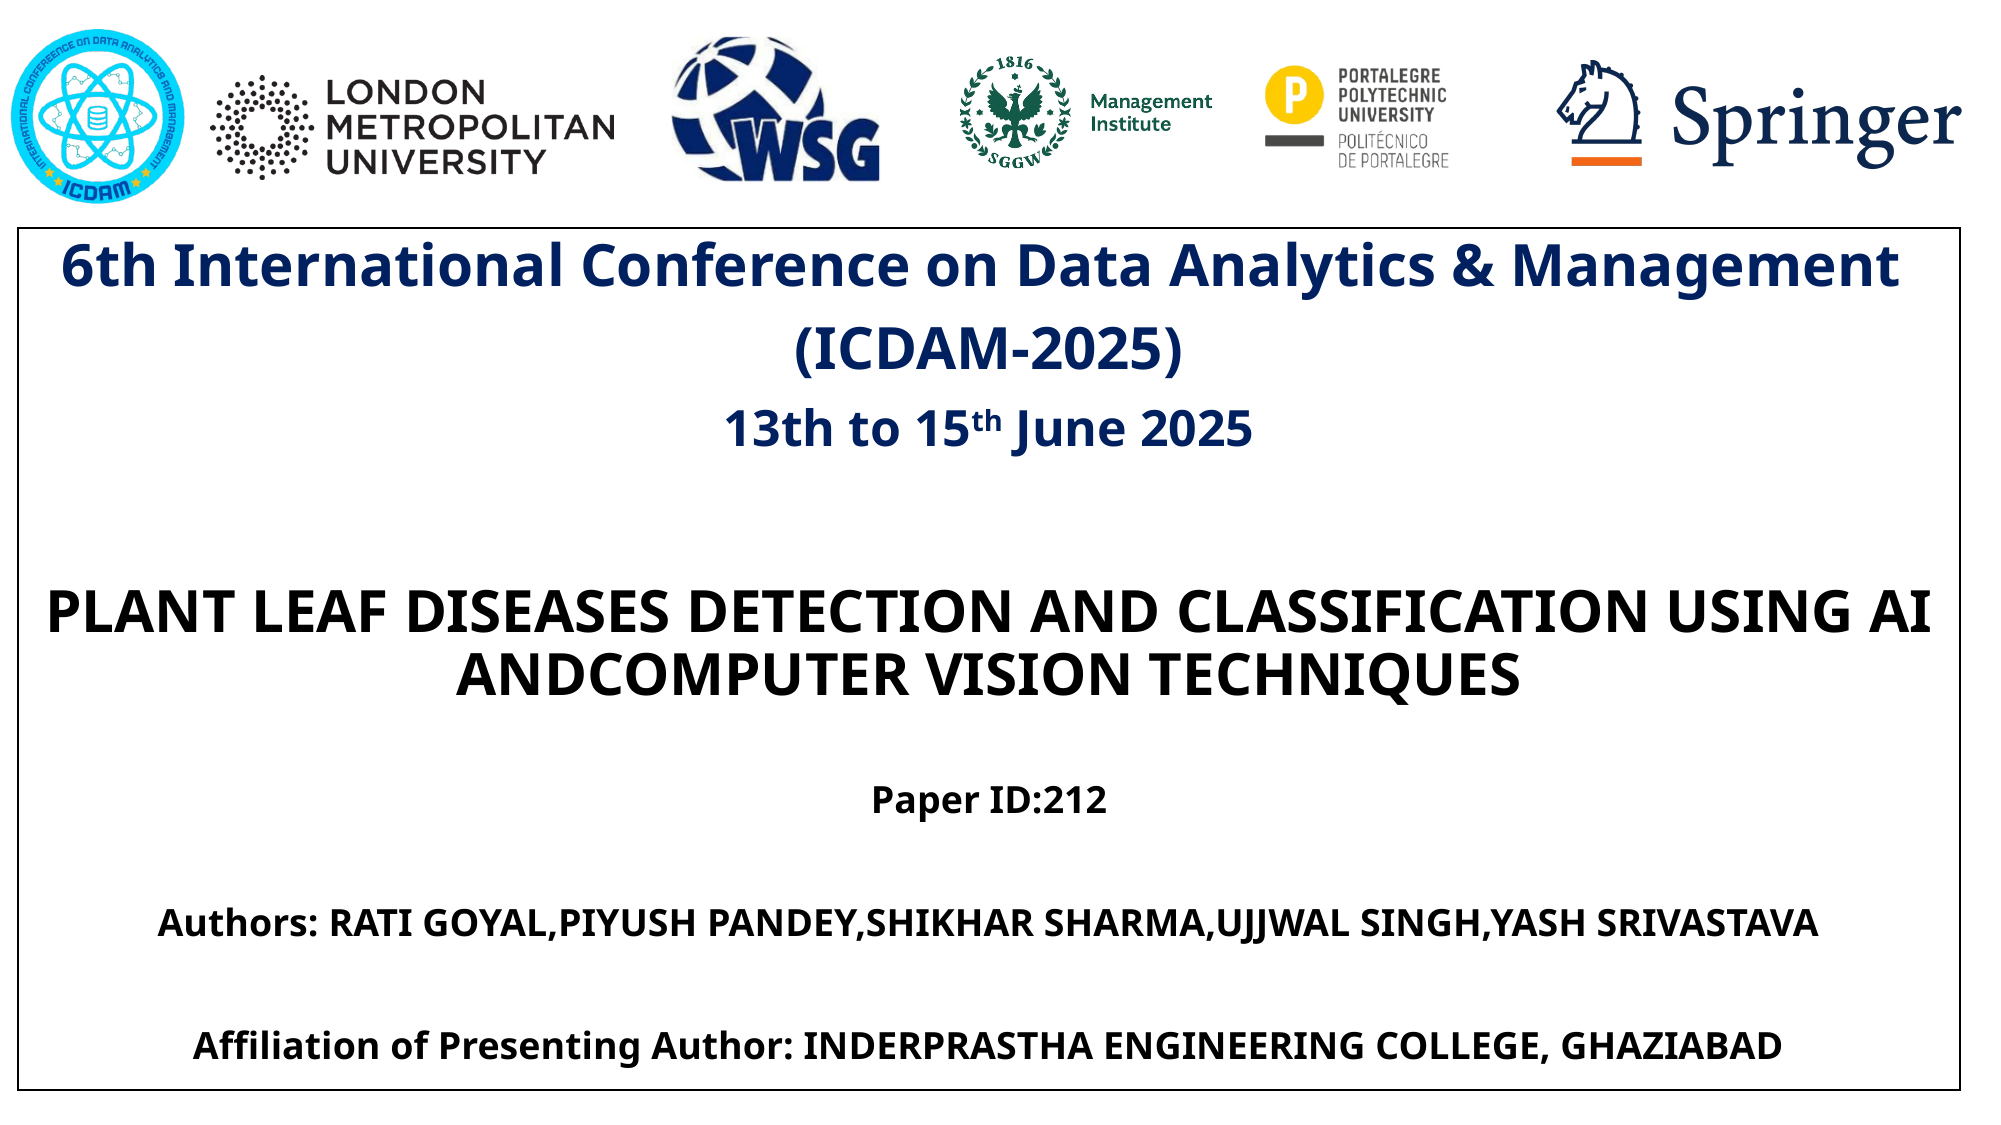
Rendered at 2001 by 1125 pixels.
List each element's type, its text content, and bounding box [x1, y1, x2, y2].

picture [210, 75, 614, 180]
subtitle 6th International Conference on Data Analytics & Management (ICDAM-2025) 13th to 15th June 2025 PLANT LEAF DISEASES DETECTION AND CLASSIFICATION USING AI ANDCOMPUTER VISION TECHNIQUES Paper ID:212 Authors: RATI GOYAL,PIYUSH PANDEY,SHIKHAR SHARMA,UJJWAL SINGH,YASH SRIVASTAVA Affiliation of Presenting Author: INDERPRASTHA ENGINEERING COLLEGE, GHAZIABAD [17, 227, 1961, 1091]
picture [1255, 27, 1463, 210]
picture [948, 52, 1223, 178]
picture [666, 18, 895, 210]
picture [1535, 52, 1983, 177]
picture [9, 29, 186, 207]
